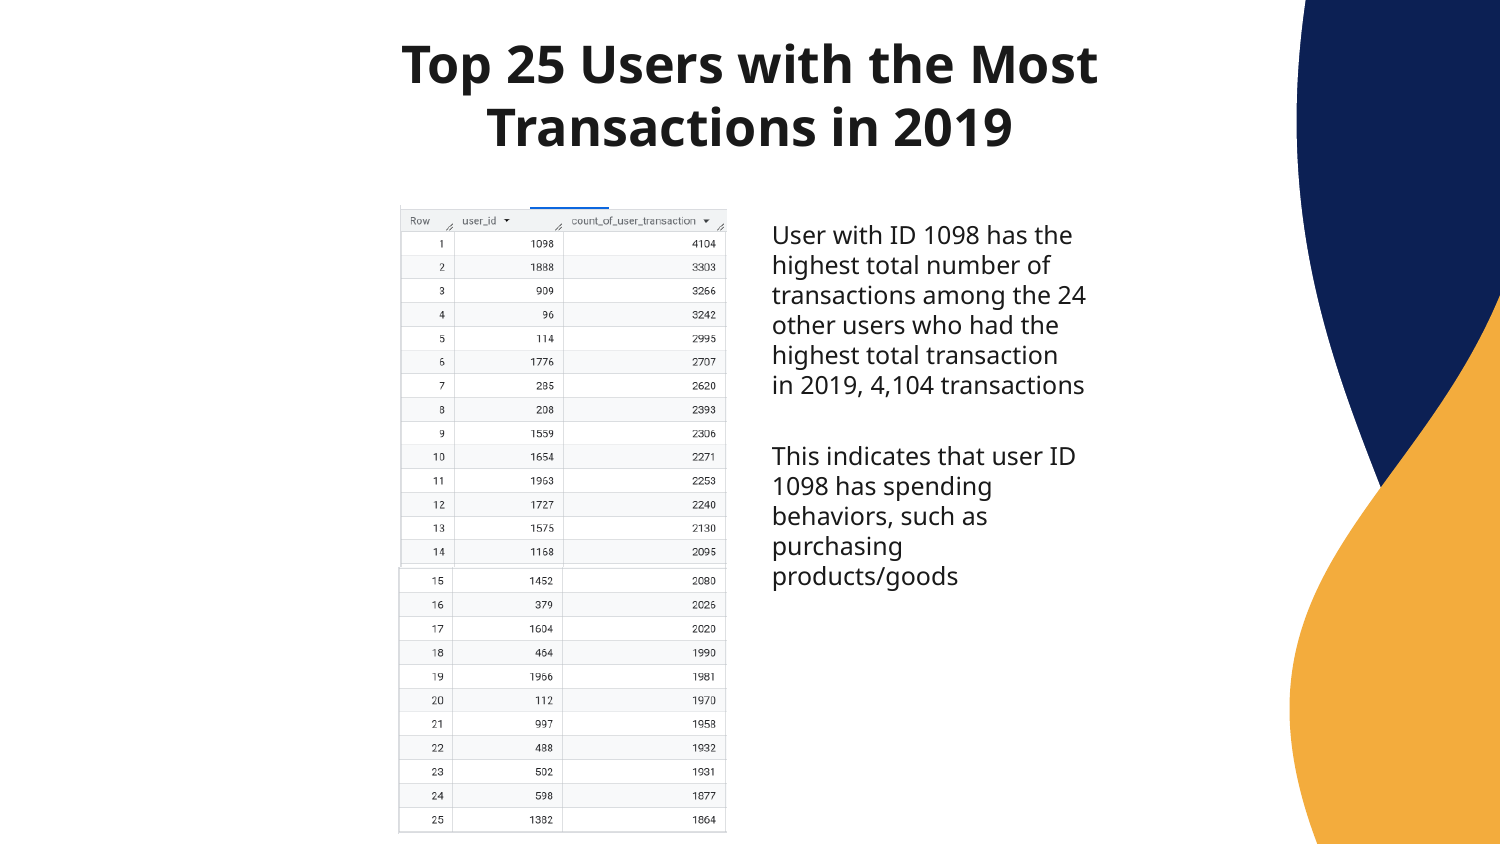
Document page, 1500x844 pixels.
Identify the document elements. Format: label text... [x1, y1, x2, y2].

text_box This indicates that user ID 1098 has spending behaviors, such as purchasing products/goods [756, 436, 1102, 594]
picture [397, 204, 728, 834]
text_box User with ID 1098 has the highest total number of transactions among the 24 other users who had the highest total transaction in 2019, 4,104 transactions [756, 205, 1102, 414]
title Top 25 Users with the Most Transactions in 2019 [375, 21, 1124, 168]
